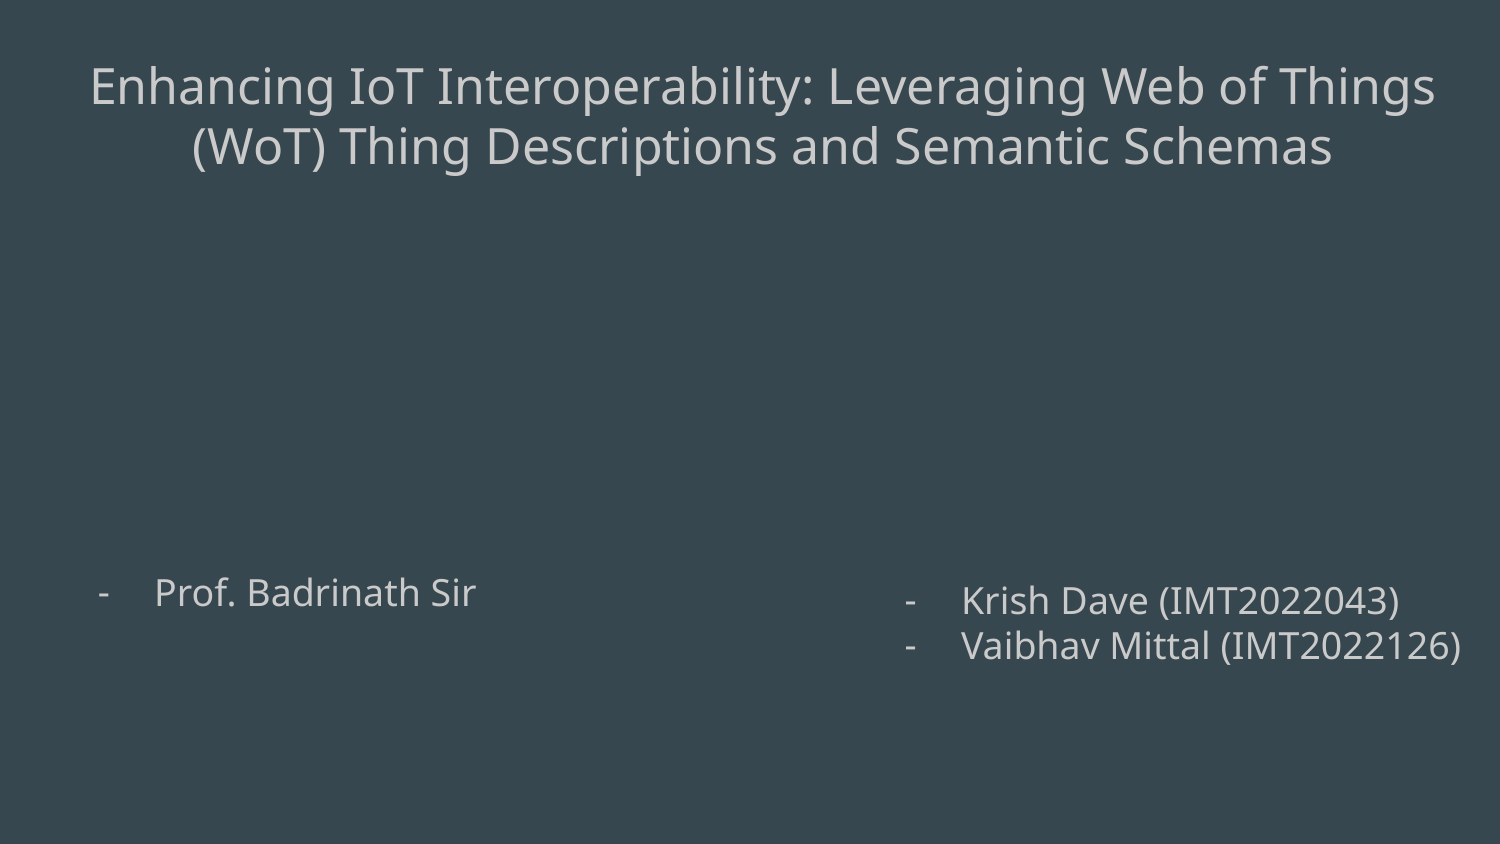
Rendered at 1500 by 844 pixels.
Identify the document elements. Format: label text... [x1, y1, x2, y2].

text_box Enhancing IoT Interoperability: Leveraging Web of Things (WoT) Thing Descriptions and Semantic Schemas [70, 39, 1456, 216]
text_box Krish Dave (IMT2022043) Vaibhav Mittal (IMT2022126) [870, 561, 1480, 709]
text_box Prof. Badrinath Sir [64, 553, 510, 638]
